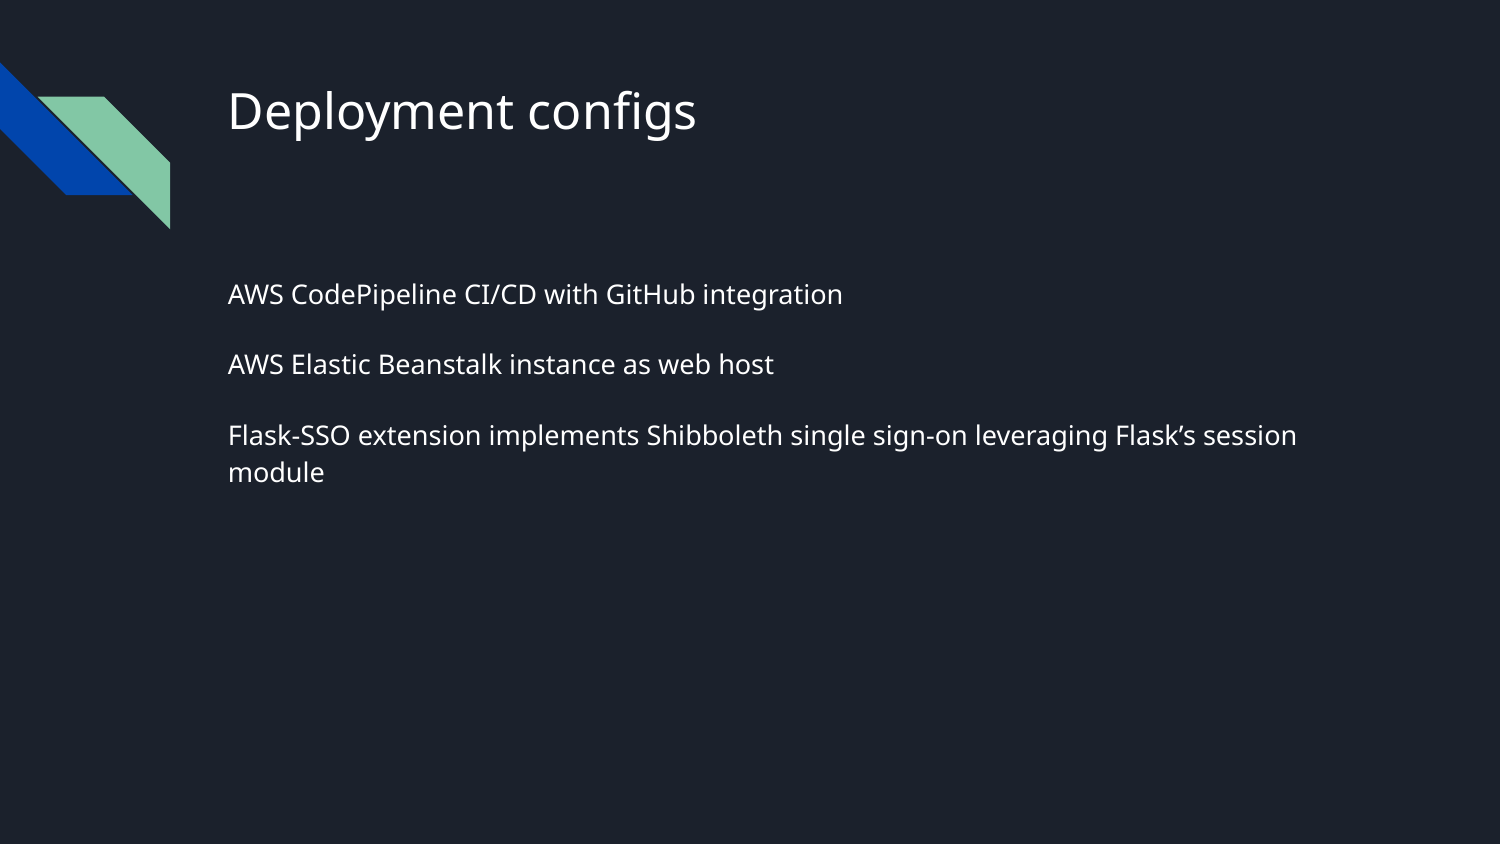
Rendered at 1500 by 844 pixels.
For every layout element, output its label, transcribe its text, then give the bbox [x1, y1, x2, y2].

title Deployment configs [212, 64, 1368, 215]
list AWS CodePipeline CI/CD with GitHub integration AWS Elastic Beanstalk instance as web host Flask-SSO extension implements Shibboleth single sign-on leveraging Flask’s session module [212, 257, 1368, 735]
